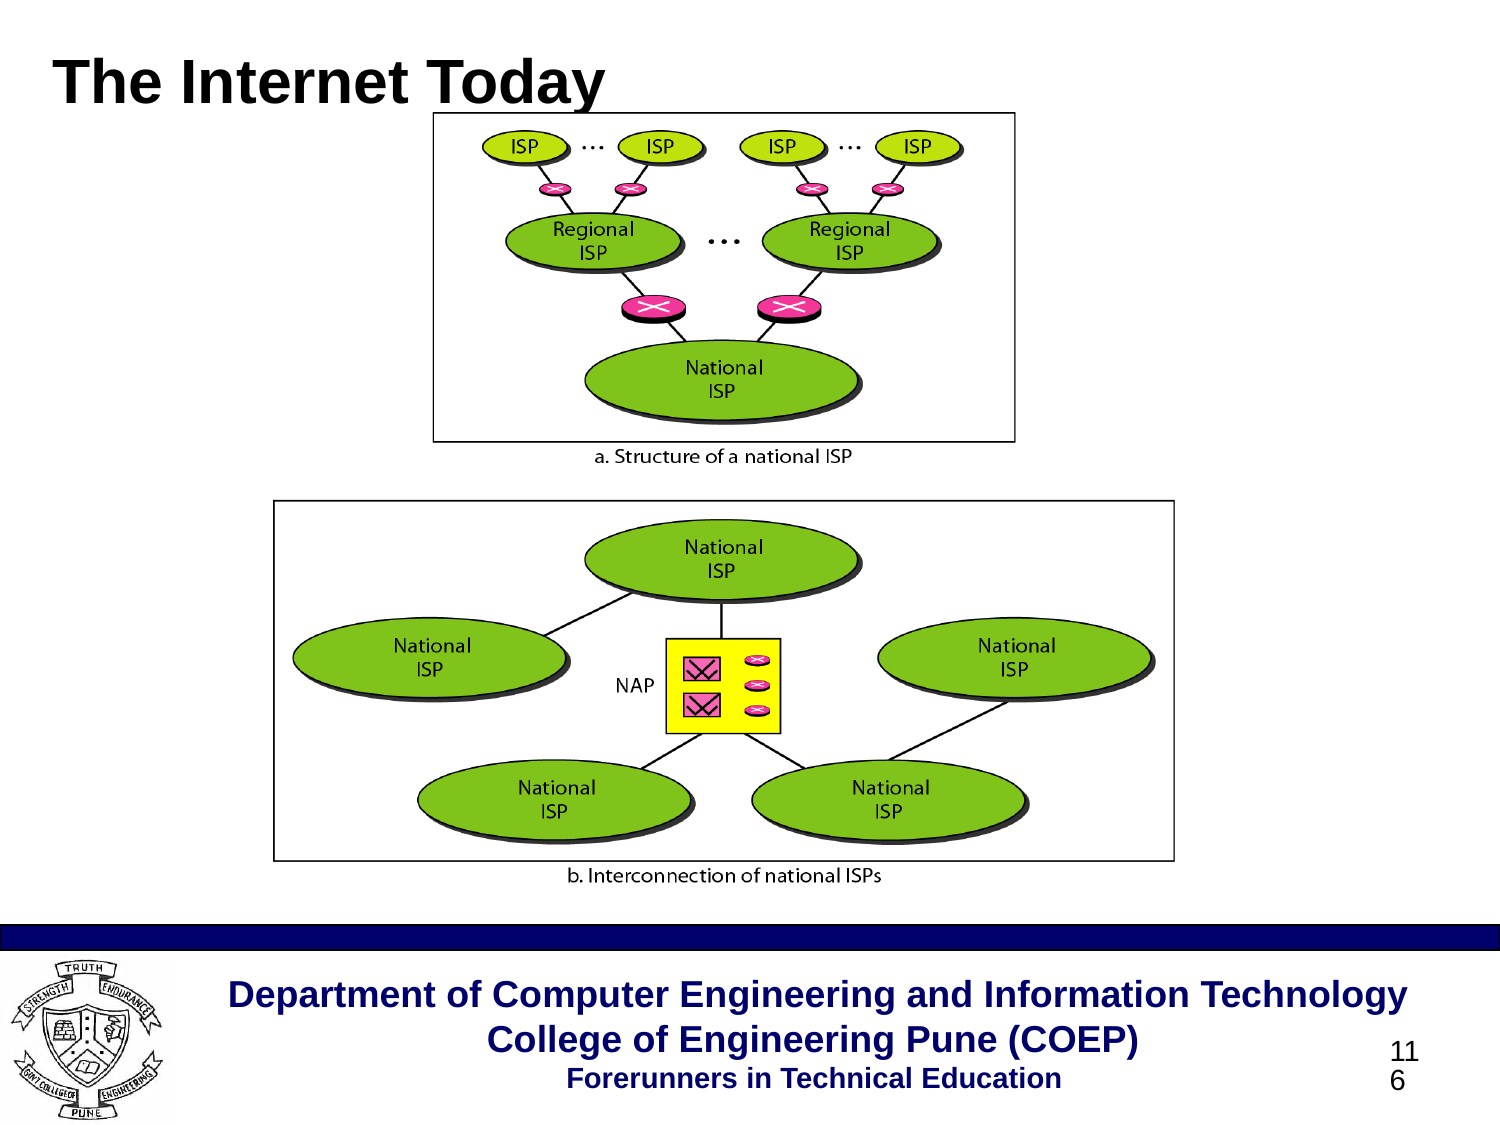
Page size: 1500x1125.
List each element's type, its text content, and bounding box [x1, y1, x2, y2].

text_box [0, 924, 1500, 950]
picture [273, 112, 1176, 888]
picture [0, 954, 176, 1125]
title The Internet Today [37, 44, 1426, 113]
text_box [1374, 1024, 1450, 1088]
